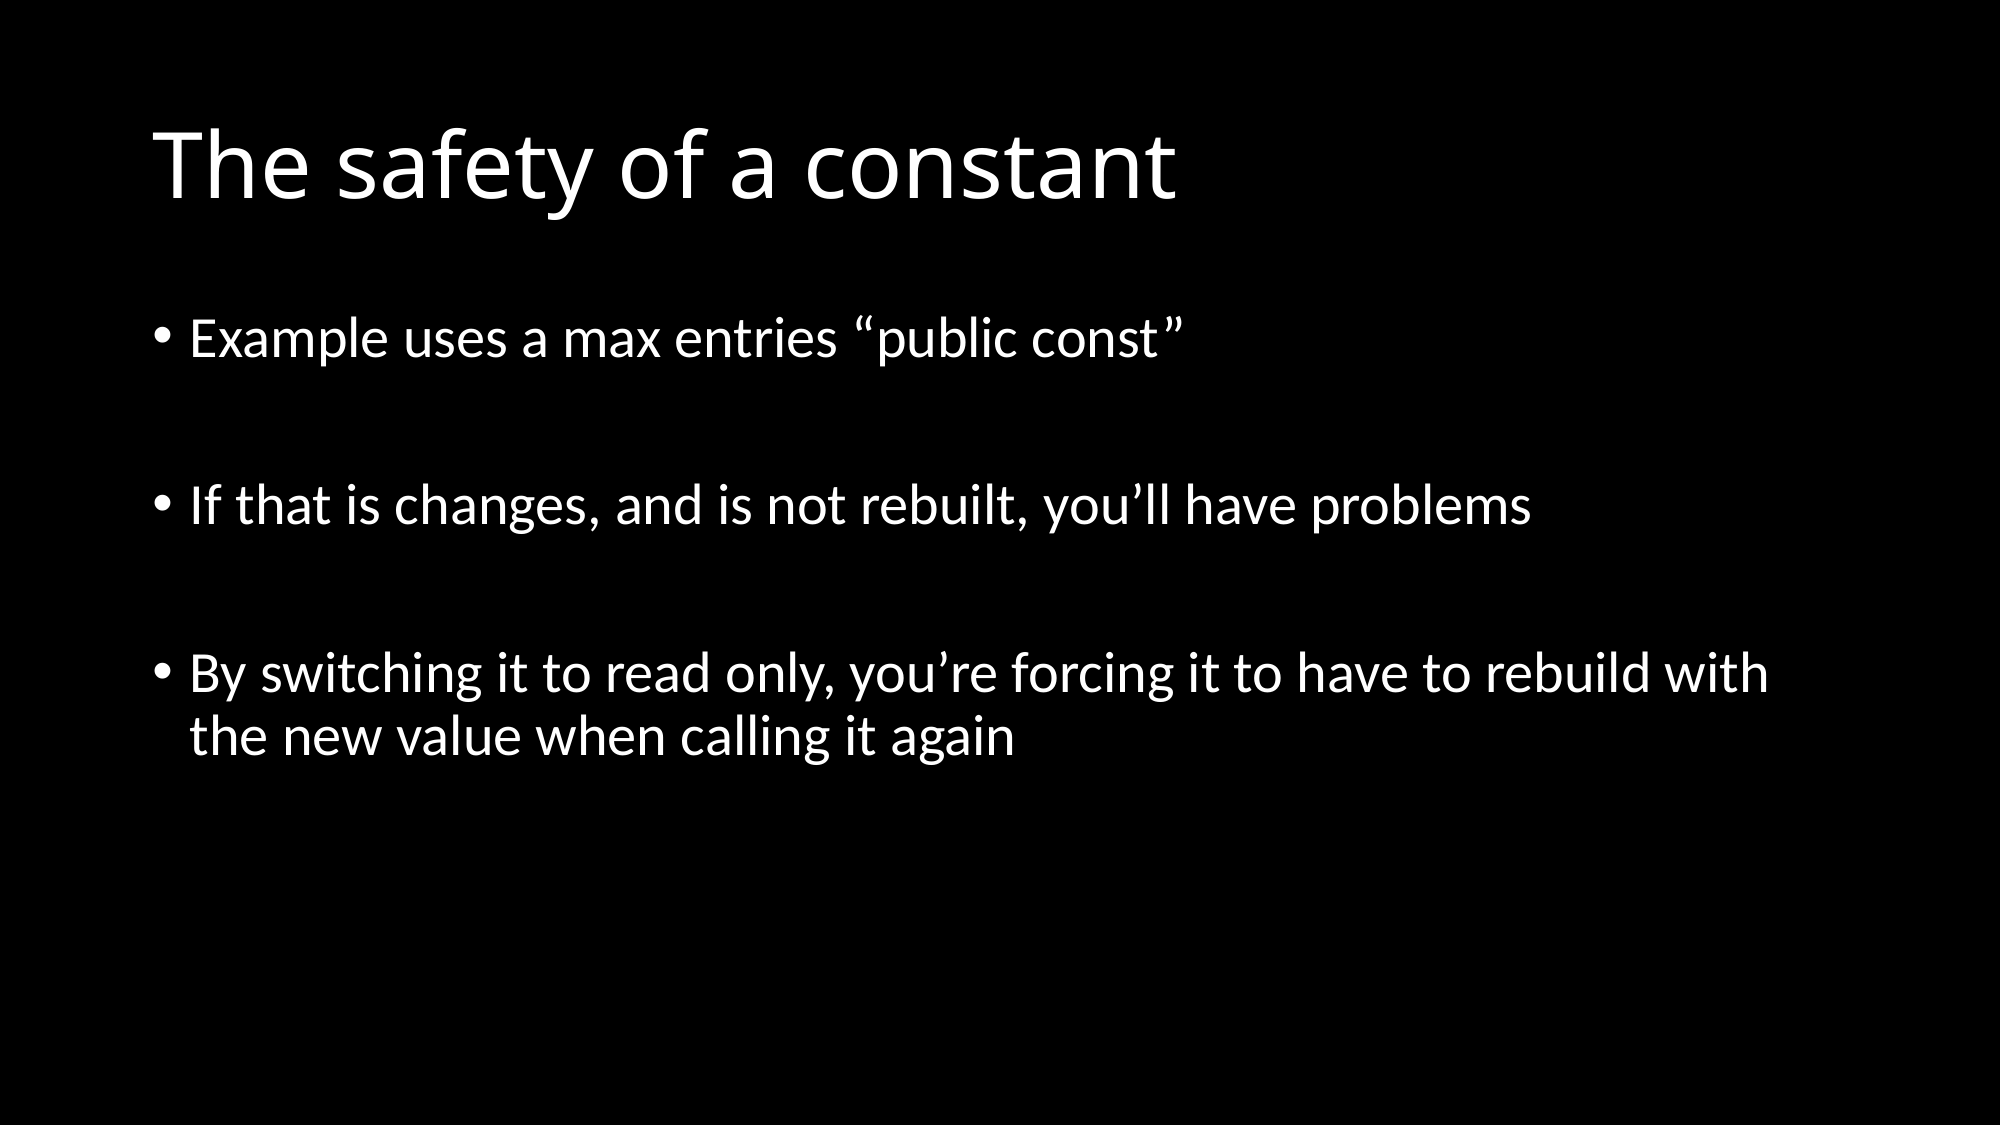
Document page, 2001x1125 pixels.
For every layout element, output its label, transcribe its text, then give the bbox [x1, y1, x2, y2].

title The safety of a constant [137, 59, 1863, 278]
list Example uses a max entries “public const” If that is changes, and is not rebuilt, you’ll have problems By switching it to read only, you’re forcing it to have to rebuild with the new value when calling it again [137, 299, 1863, 1014]
